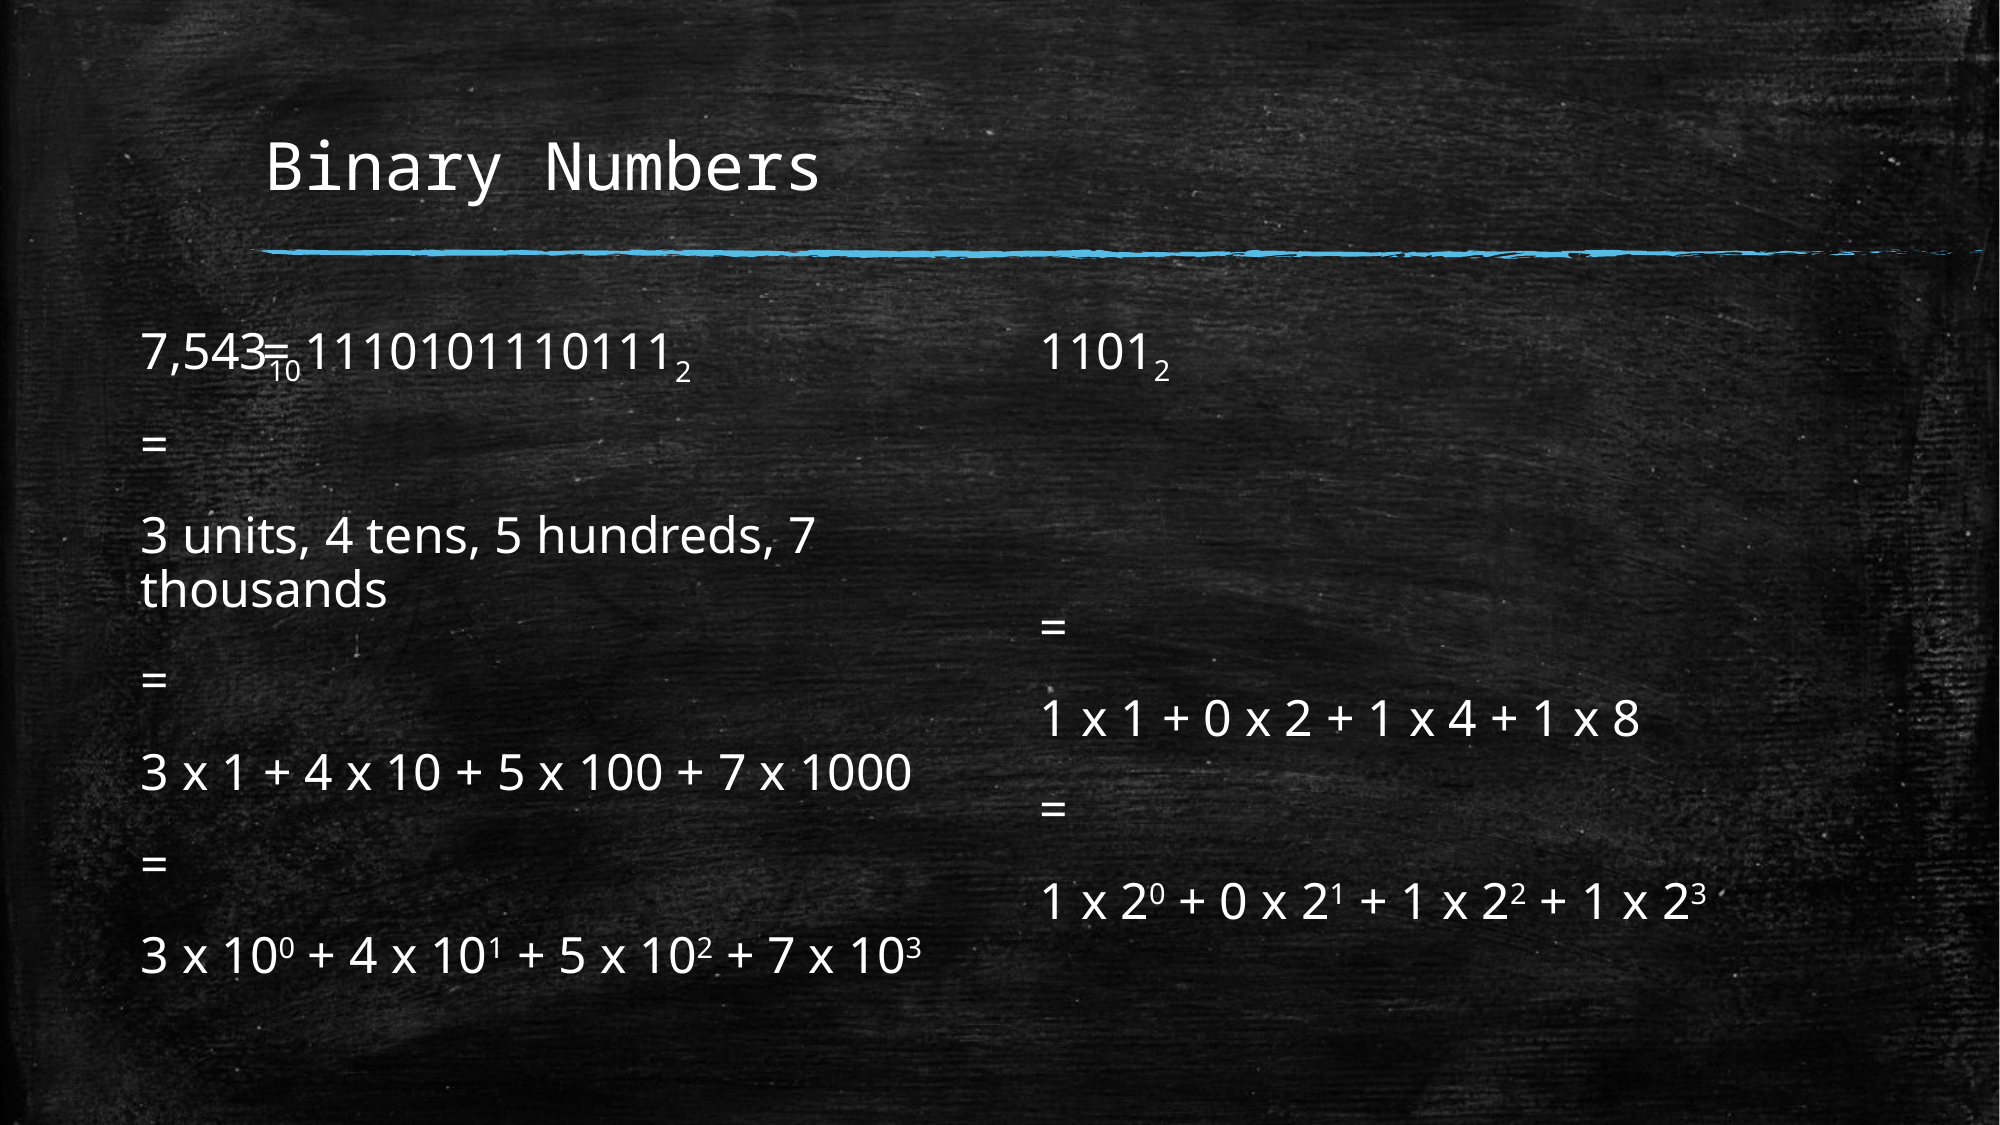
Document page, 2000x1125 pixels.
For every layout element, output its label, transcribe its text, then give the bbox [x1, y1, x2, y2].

text_box = 11101011101112 [248, 312, 707, 396]
title Binary Numbers [249, 45, 1750, 213]
list 7,54310 = 3 units, 4 tens, 5 hundreds, 7 thousands = 3 x 1 + 4 x 10 + 5 x 100 + 7 x 1000 = 3 x 100 + 4 x 101 + 5 x 102 + 7 x 103 [125, 312, 975, 1013]
list 11012 = 1 x 1 + 0 x 2 + 1 x 4 + 1 x 8 = 1 x 20 + 0 x 21 + 1 x 22 + 1 x 23 [1024, 312, 1827, 1013]
